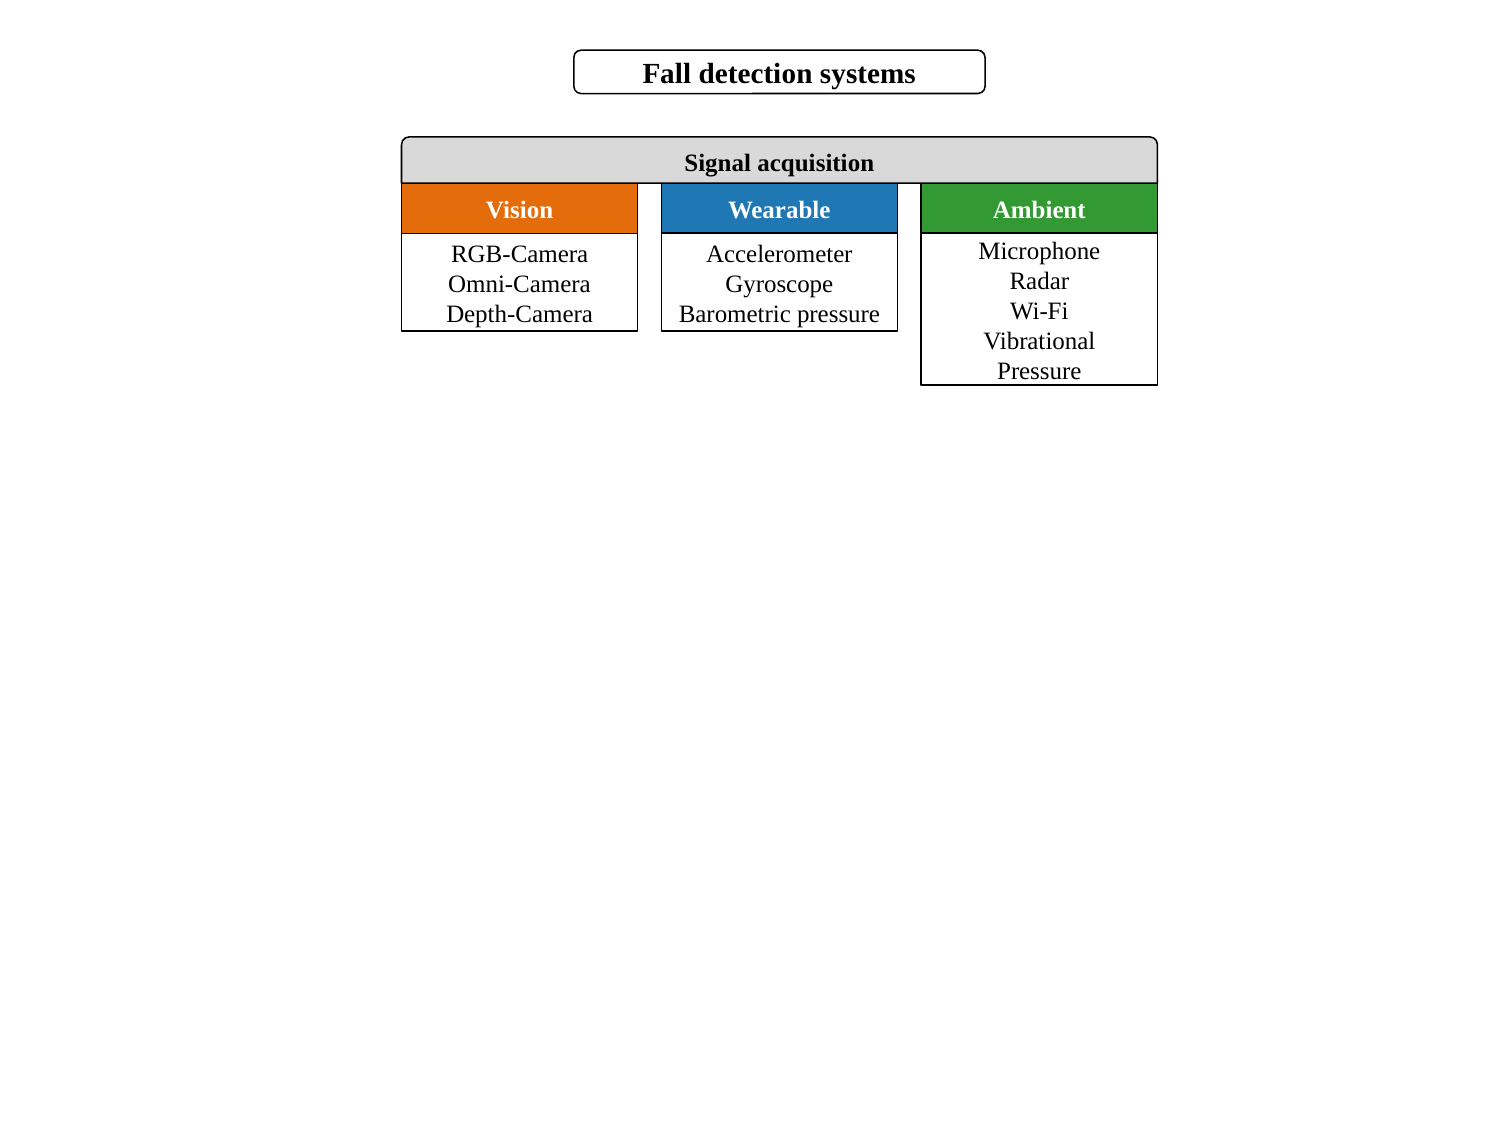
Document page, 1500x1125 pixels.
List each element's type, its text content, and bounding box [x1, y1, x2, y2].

text_box Fall detection systems [571, 48, 988, 96]
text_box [401, 136, 1158, 386]
